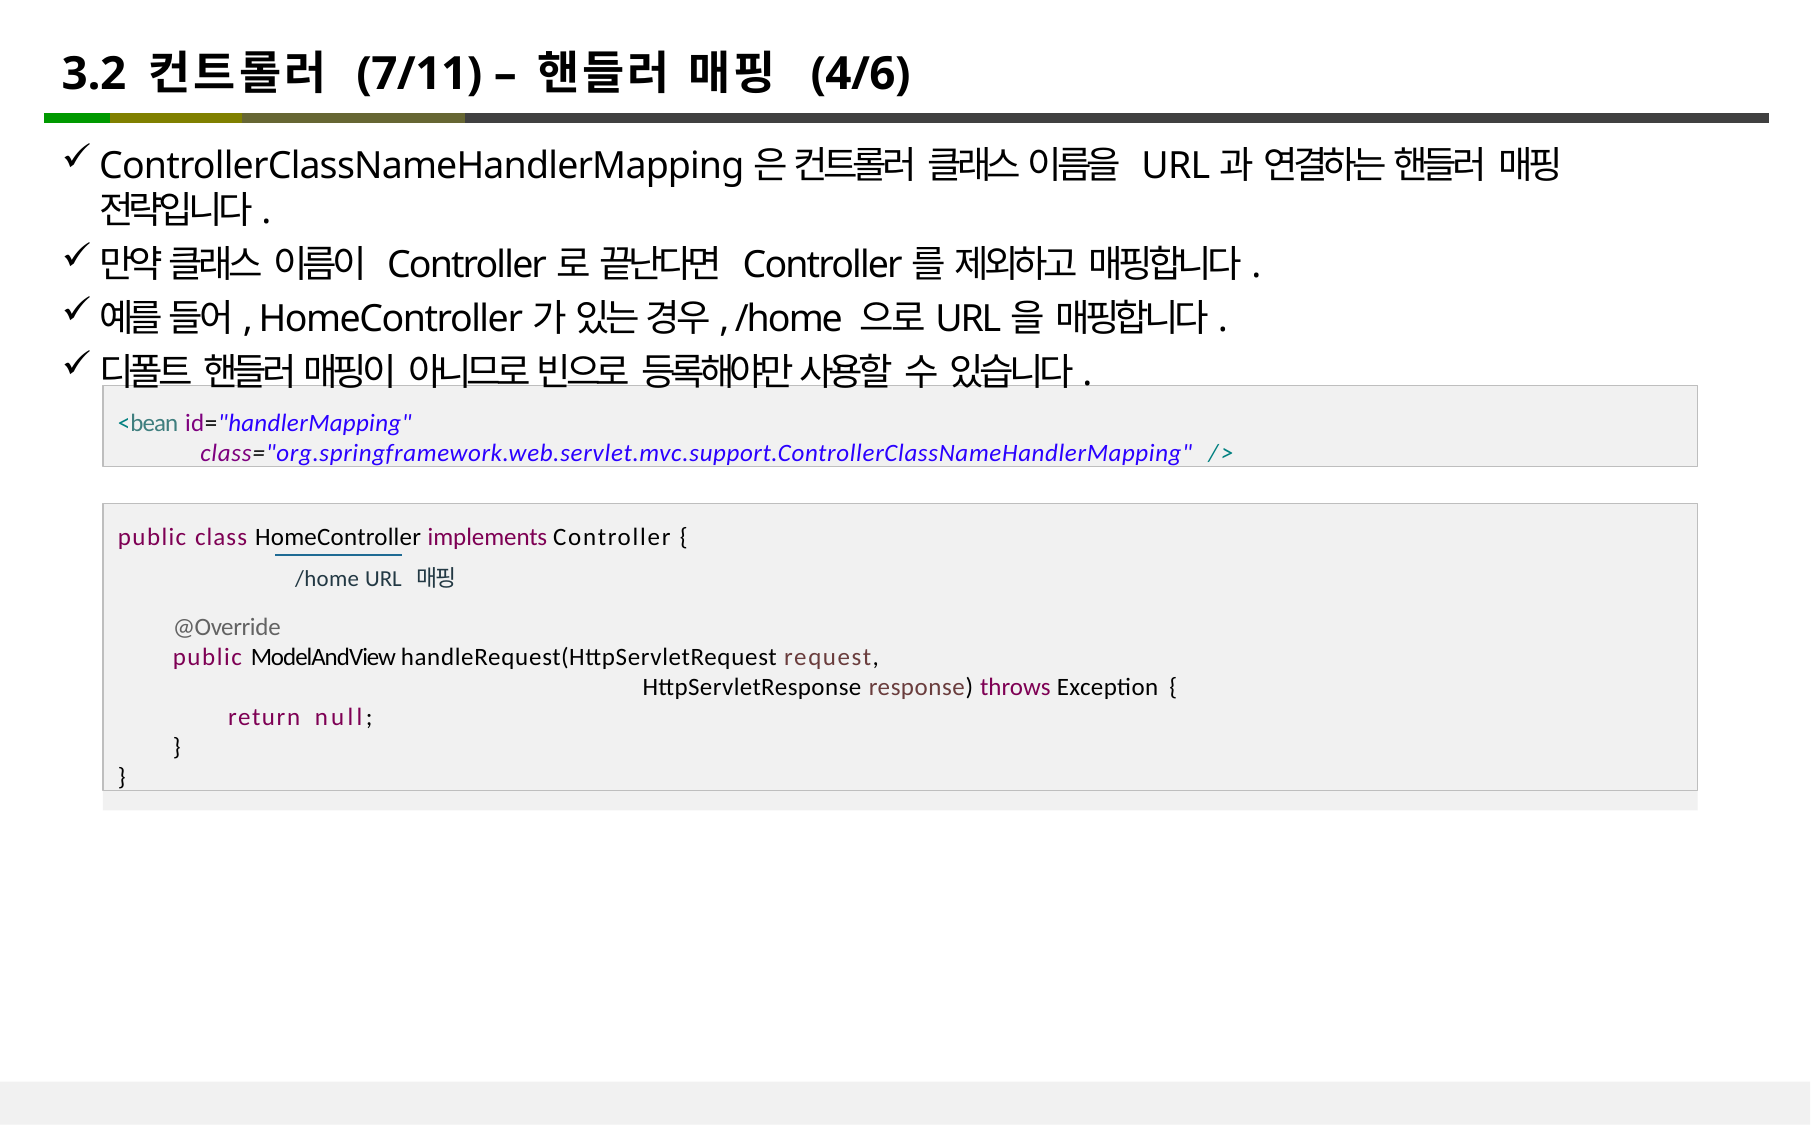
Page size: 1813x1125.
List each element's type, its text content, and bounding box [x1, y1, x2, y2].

text_box [102, 791, 1698, 811]
text_box <bean id="handlerMapping" class="org.springframework.web.servlet.mvc.support.ControllerClassNameHandlerMapping" /> [102, 385, 1698, 467]
title 3.2 컨트롤러 (7/11) – 핸들러 매핑 (4/6) [59, 41, 1194, 130]
text_box ControllerClassNameHandlerMapping은 컨트롤러 클래스 이름을 URL과 연결하는 핸들러 매핑 전략입니다. 만약 클래스 이름이 Controller로 끝난다면 Controller를 제외하고 매핑합니다. 예를 들어, HomeController가 있는 경우, /home 으로URL을 매핑합니다. 디폴트 핸들러 매핑이 아니므로 빈으로 등록해야만 사용할 수 있습니다. [59, 130, 1672, 394]
text_box public class HomeController implements Controller { /home URL 매핑 @Override public ModelAndView handleRequest(HttpServletRequest request, HttpServletResponse response) throws Exception { return null; } } [102, 503, 1698, 791]
